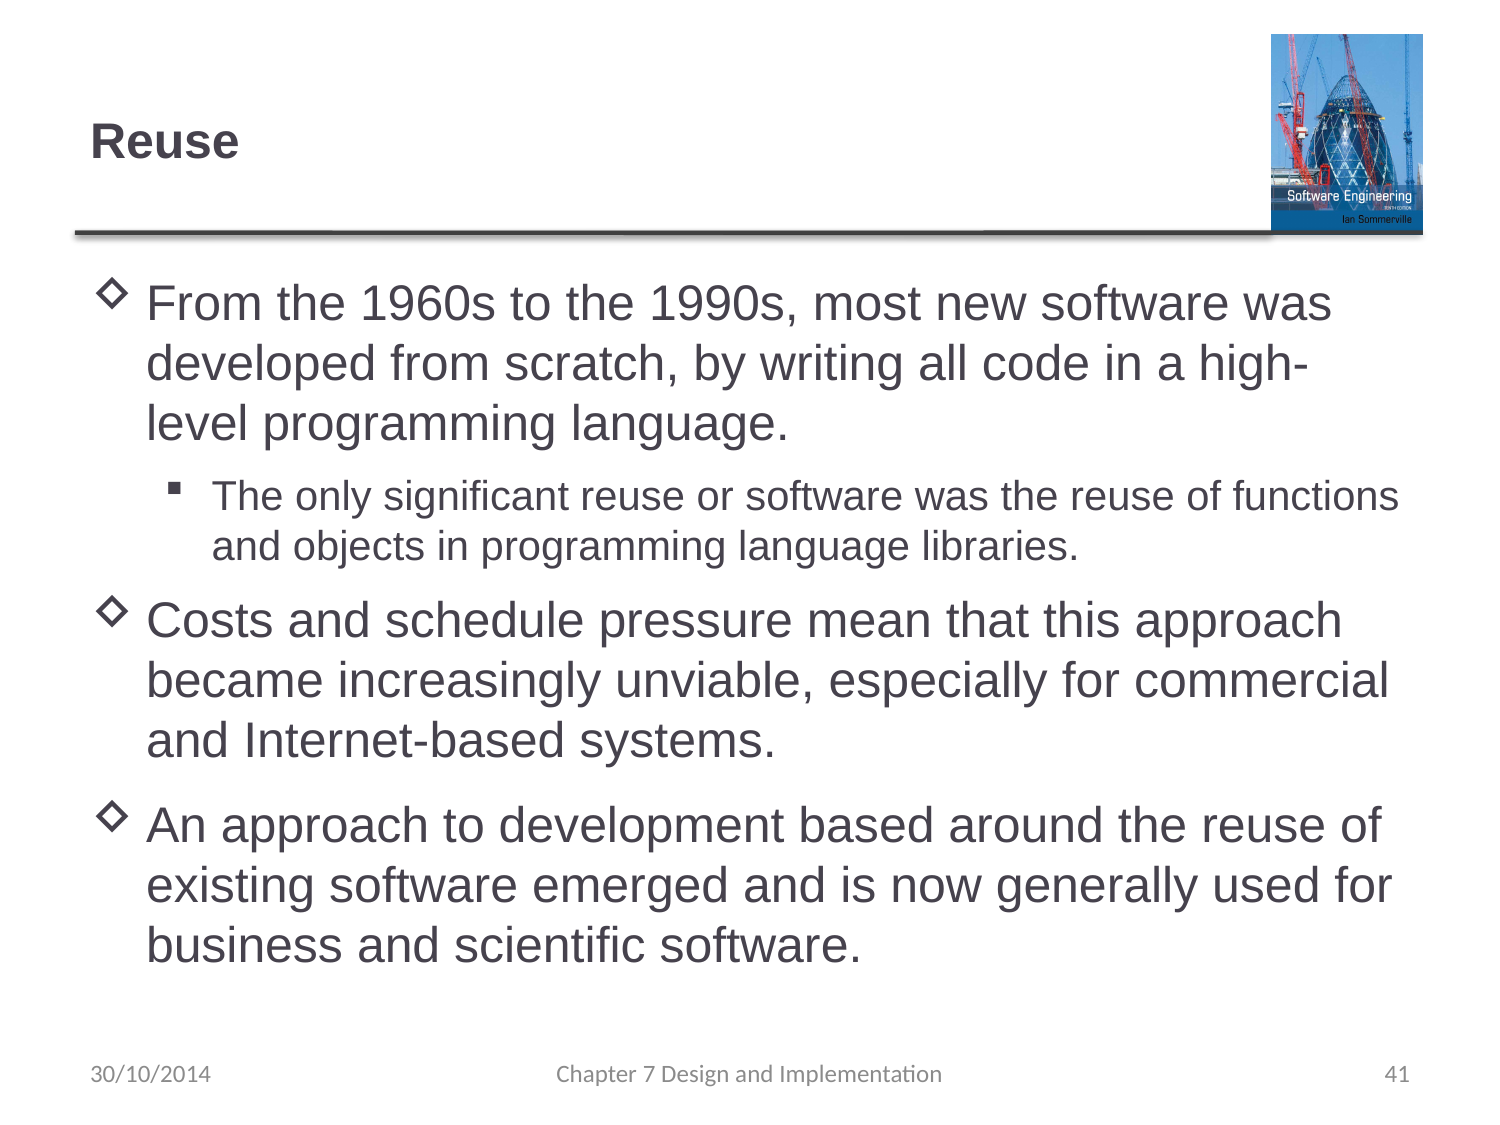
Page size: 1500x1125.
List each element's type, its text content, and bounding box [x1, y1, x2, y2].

footer Chapter 7 Design and Implementation [512, 1042, 988, 1103]
picture [1271, 34, 1423, 230]
title Reuse [74, 44, 1272, 233]
list From the 1960s to the 1990s, most new software was developed from scratch, by writing all code in a high-level programming language. The only significant reuse or software was the reuse of functions and objects in programming language libraries. Costs and schedule pressure mean that this approach became increasingly unviable, especially for commercial and Internet-based systems. An approach to development based around the reuse of existing software emerged and is now generally used for business and scientific software. [75, 262, 1425, 1005]
slide_number 41 [1074, 1042, 1425, 1103]
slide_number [75, 1042, 425, 1103]
